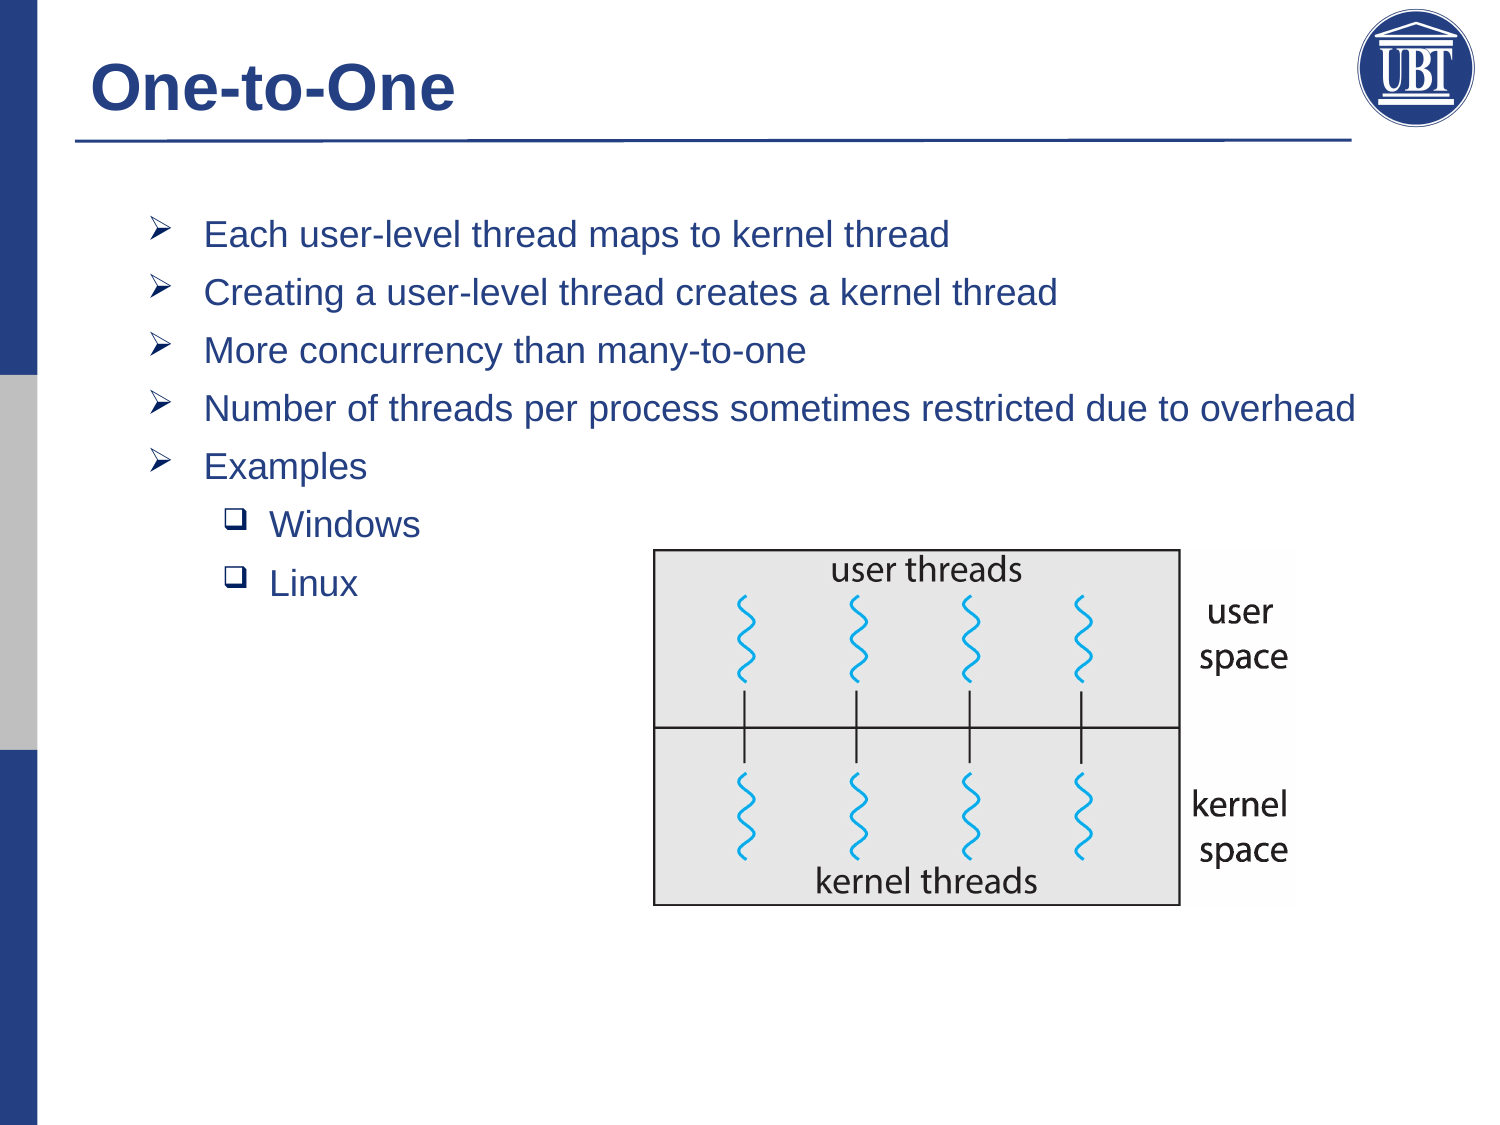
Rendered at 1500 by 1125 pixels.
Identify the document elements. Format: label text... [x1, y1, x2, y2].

title One-to-One [75, 36, 1425, 132]
list Each user-level thread maps to kernel thread Creating a user-level thread creates a kernel thread More concurrency than many-to-one Number of threads per process sometimes restricted due to overhead Examples Windows Linux [132, 202, 1384, 946]
picture [653, 549, 1296, 906]
picture [1351, 5, 1481, 136]
